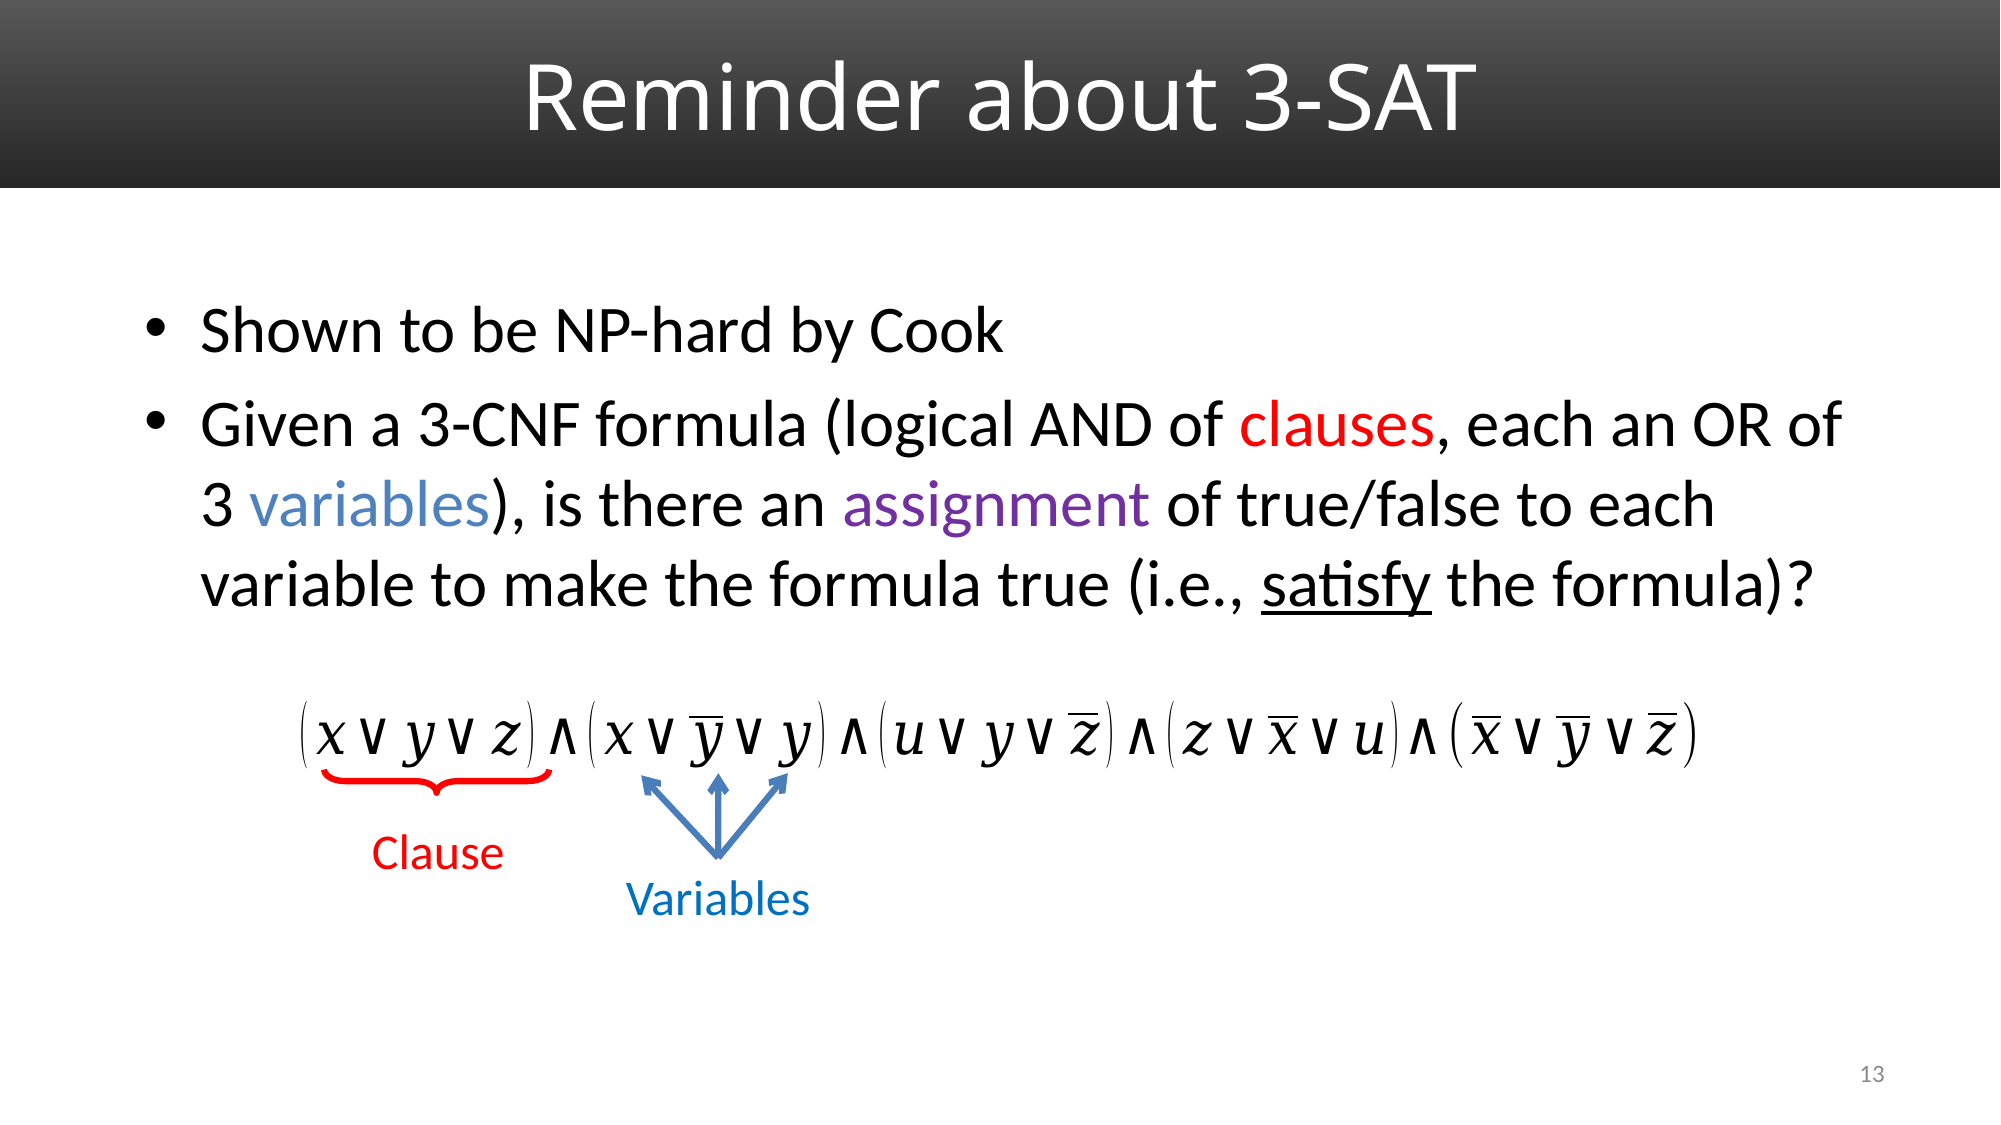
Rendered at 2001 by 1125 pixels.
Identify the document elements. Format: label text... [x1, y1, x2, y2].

list Shown to be NP-hard by Cook Given a 3-CNF formula (logical AND of clauses, each an OR of 3 variables), is there an assignment of true/false to each variable to make the formula true (i.e., satisfy the formula)? [129, 254, 1895, 652]
text_box Clause [357, 812, 520, 888]
text_box [323, 769, 550, 794]
title Reminder about 3-SAT [99, 24, 1900, 163]
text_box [640, 775, 713, 859]
slide_number 13 [1433, 1042, 1900, 1103]
text_box Variables [610, 857, 826, 933]
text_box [718, 772, 789, 859]
